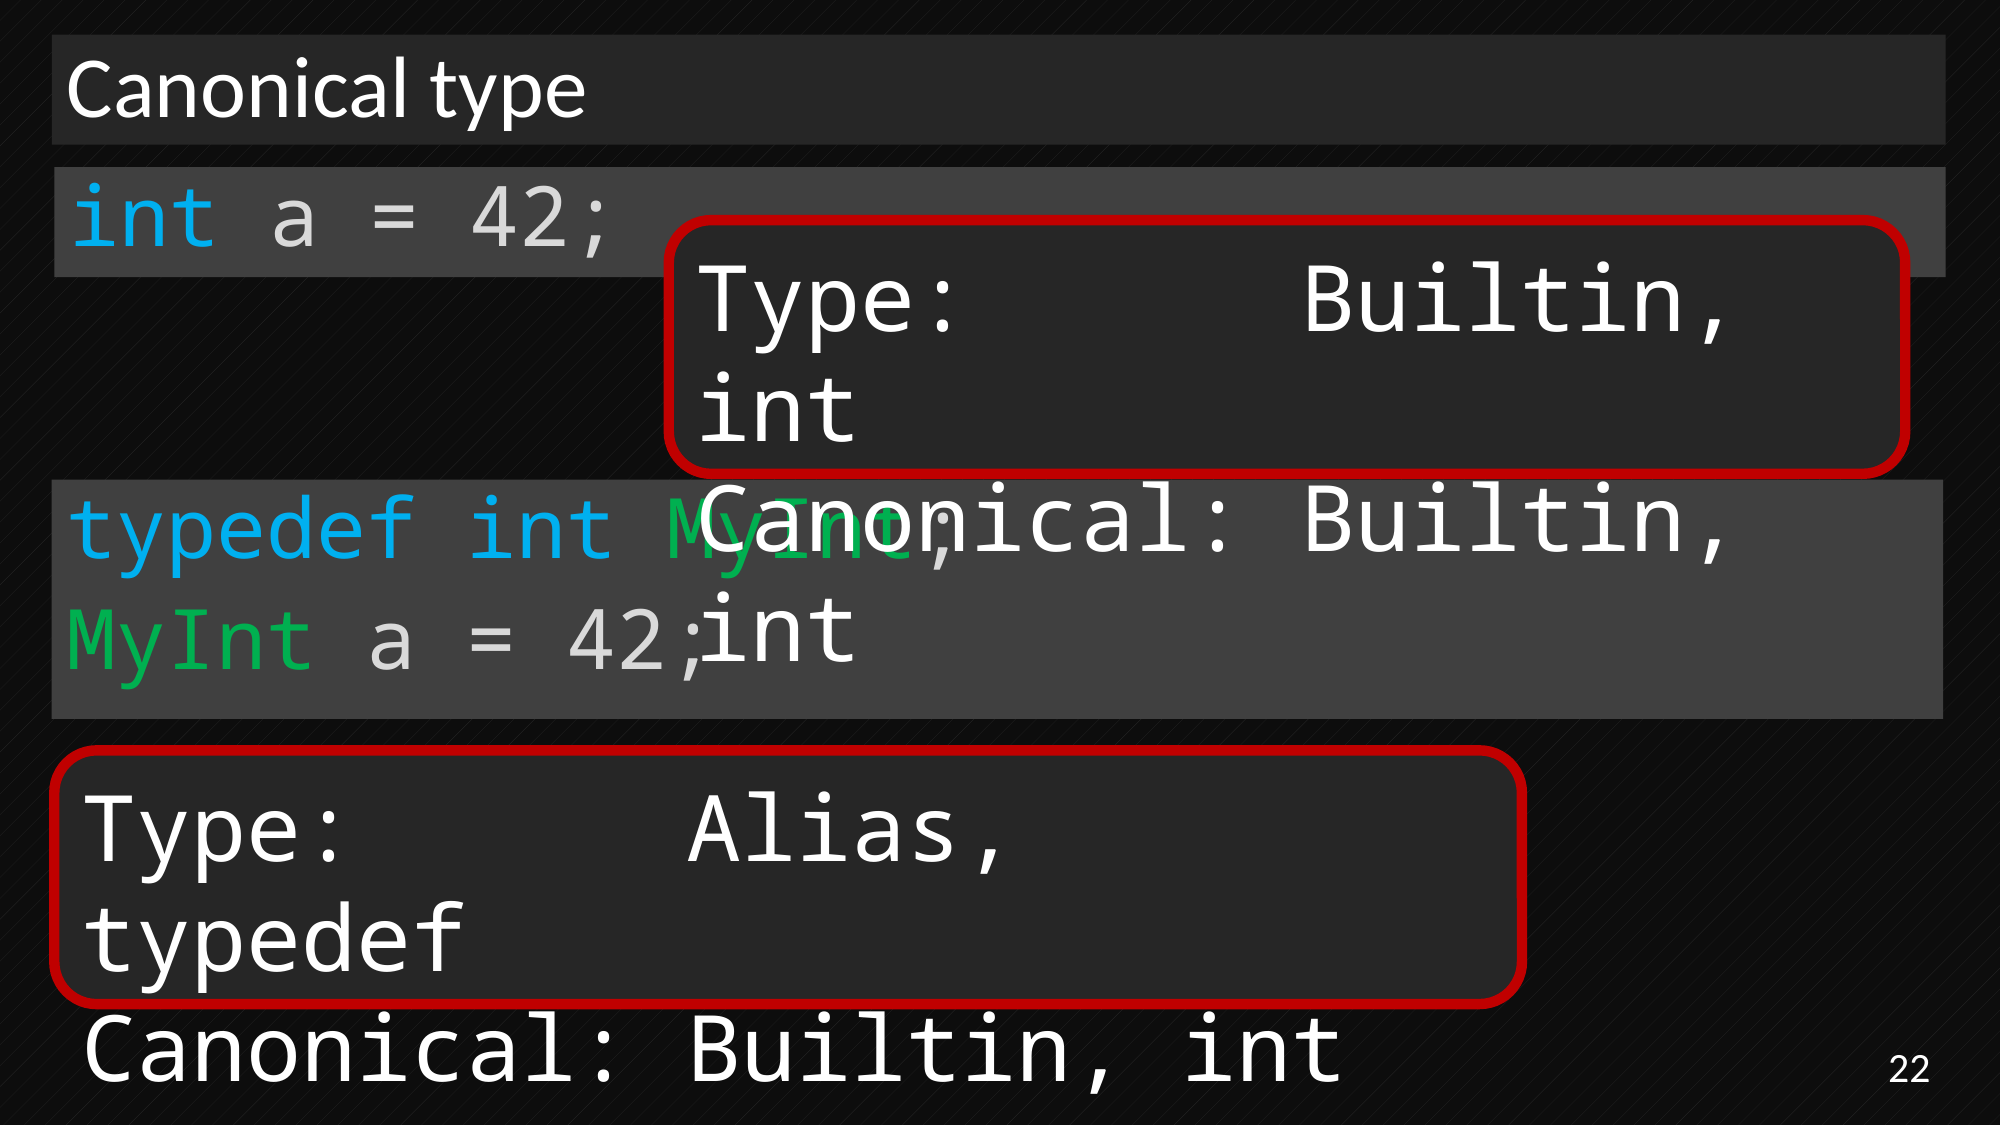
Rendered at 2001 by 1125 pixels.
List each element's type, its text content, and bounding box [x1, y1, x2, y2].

text_box typedef int MyInt; MyInt a = 42; [51, 479, 1944, 719]
title Canonical type [51, 34, 1946, 145]
text_box Type: Builtin, int Canonical: Builtin, int [667, 219, 1907, 475]
text_box Type: Alias, typedef Canonical: Builtin, int [53, 749, 1524, 1006]
list int a = 42; [54, 167, 1946, 278]
slide_number 22 [1775, 1035, 1946, 1096]
